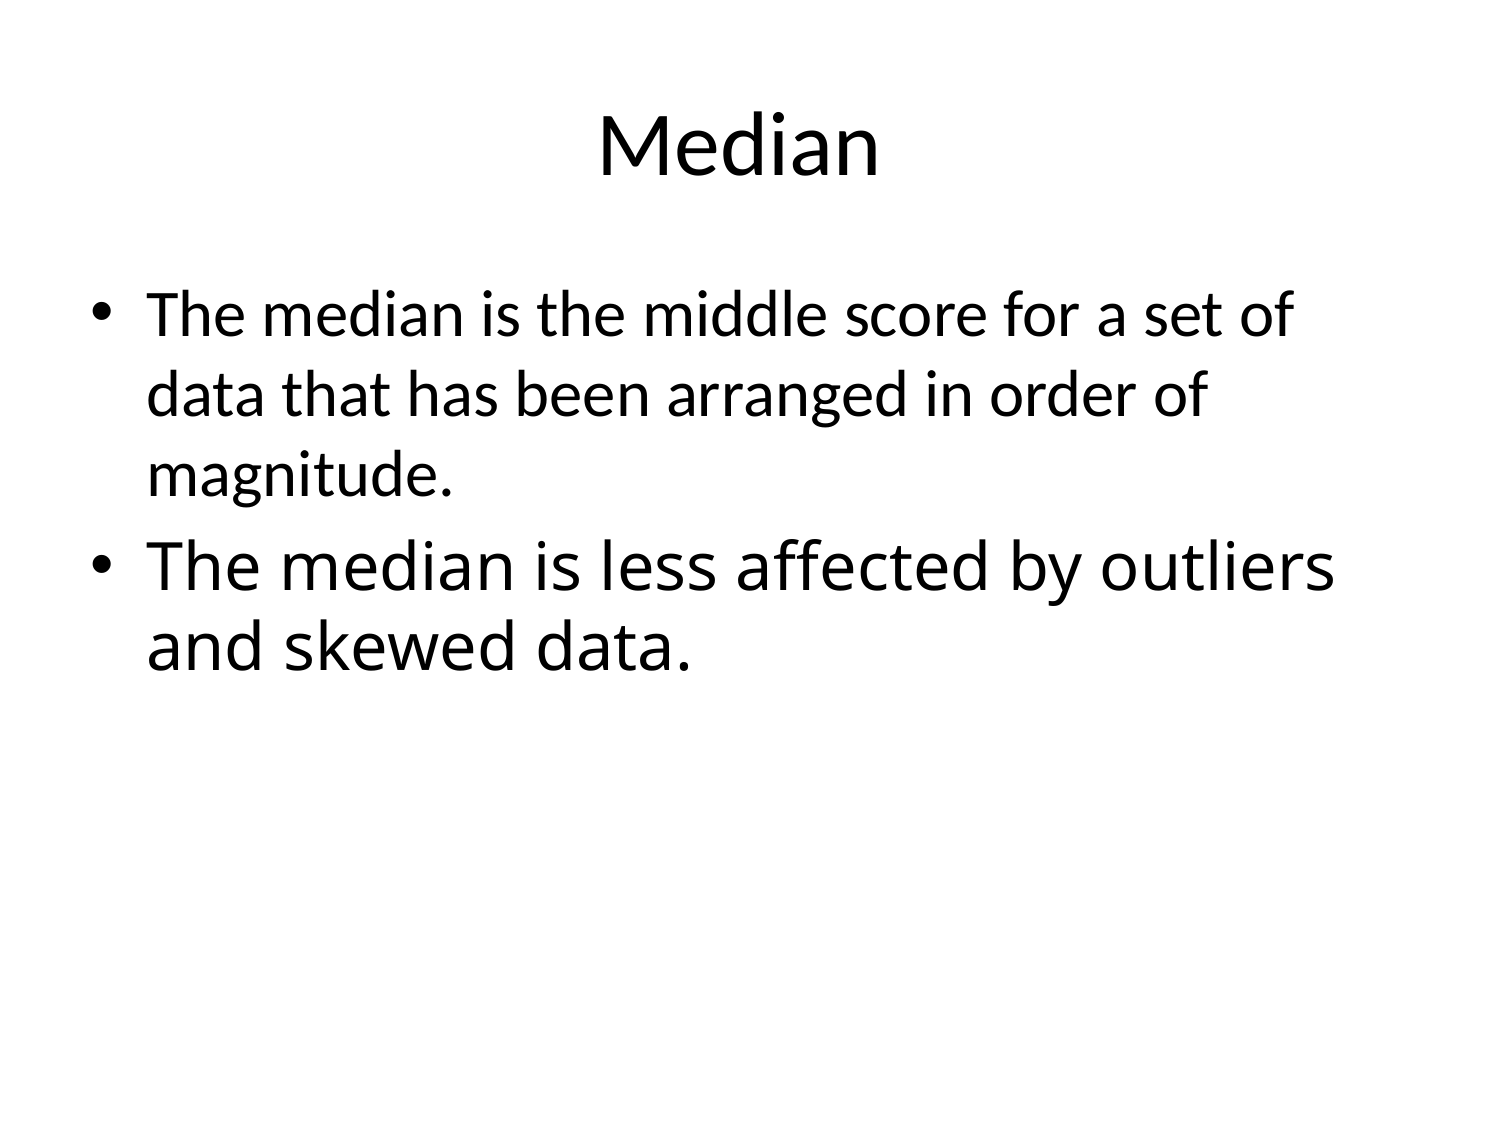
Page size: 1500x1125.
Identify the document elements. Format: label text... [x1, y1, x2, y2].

list The median is the middle score for a set of data that has been arranged in order of magnitude. The median is less affected by outliers and skewed data. [75, 262, 1425, 1005]
title Median [75, 45, 1425, 233]
